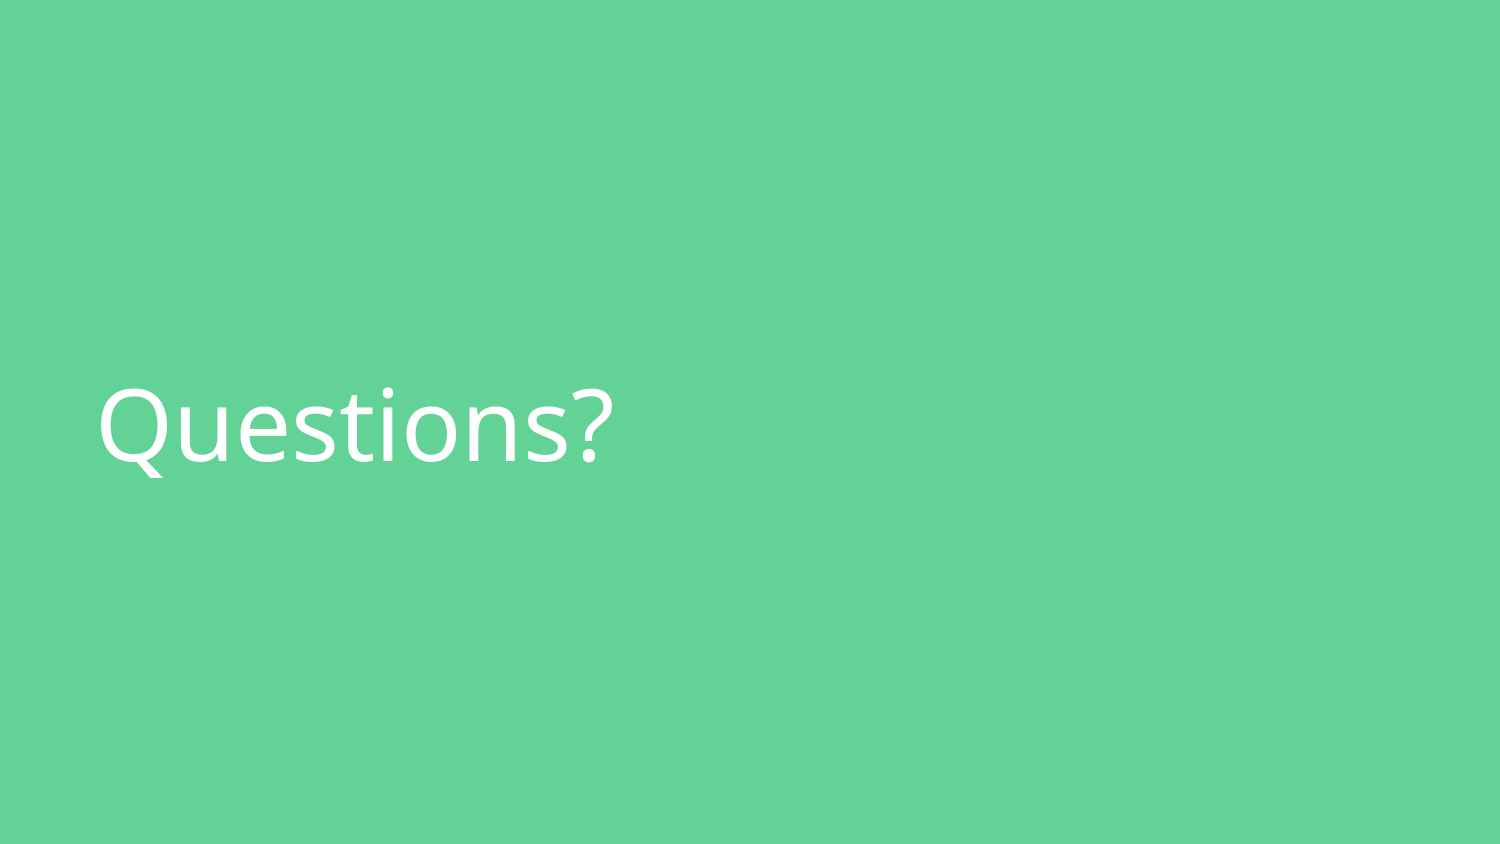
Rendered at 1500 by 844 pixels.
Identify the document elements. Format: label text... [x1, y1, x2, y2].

title Questions? [80, 86, 1032, 758]
